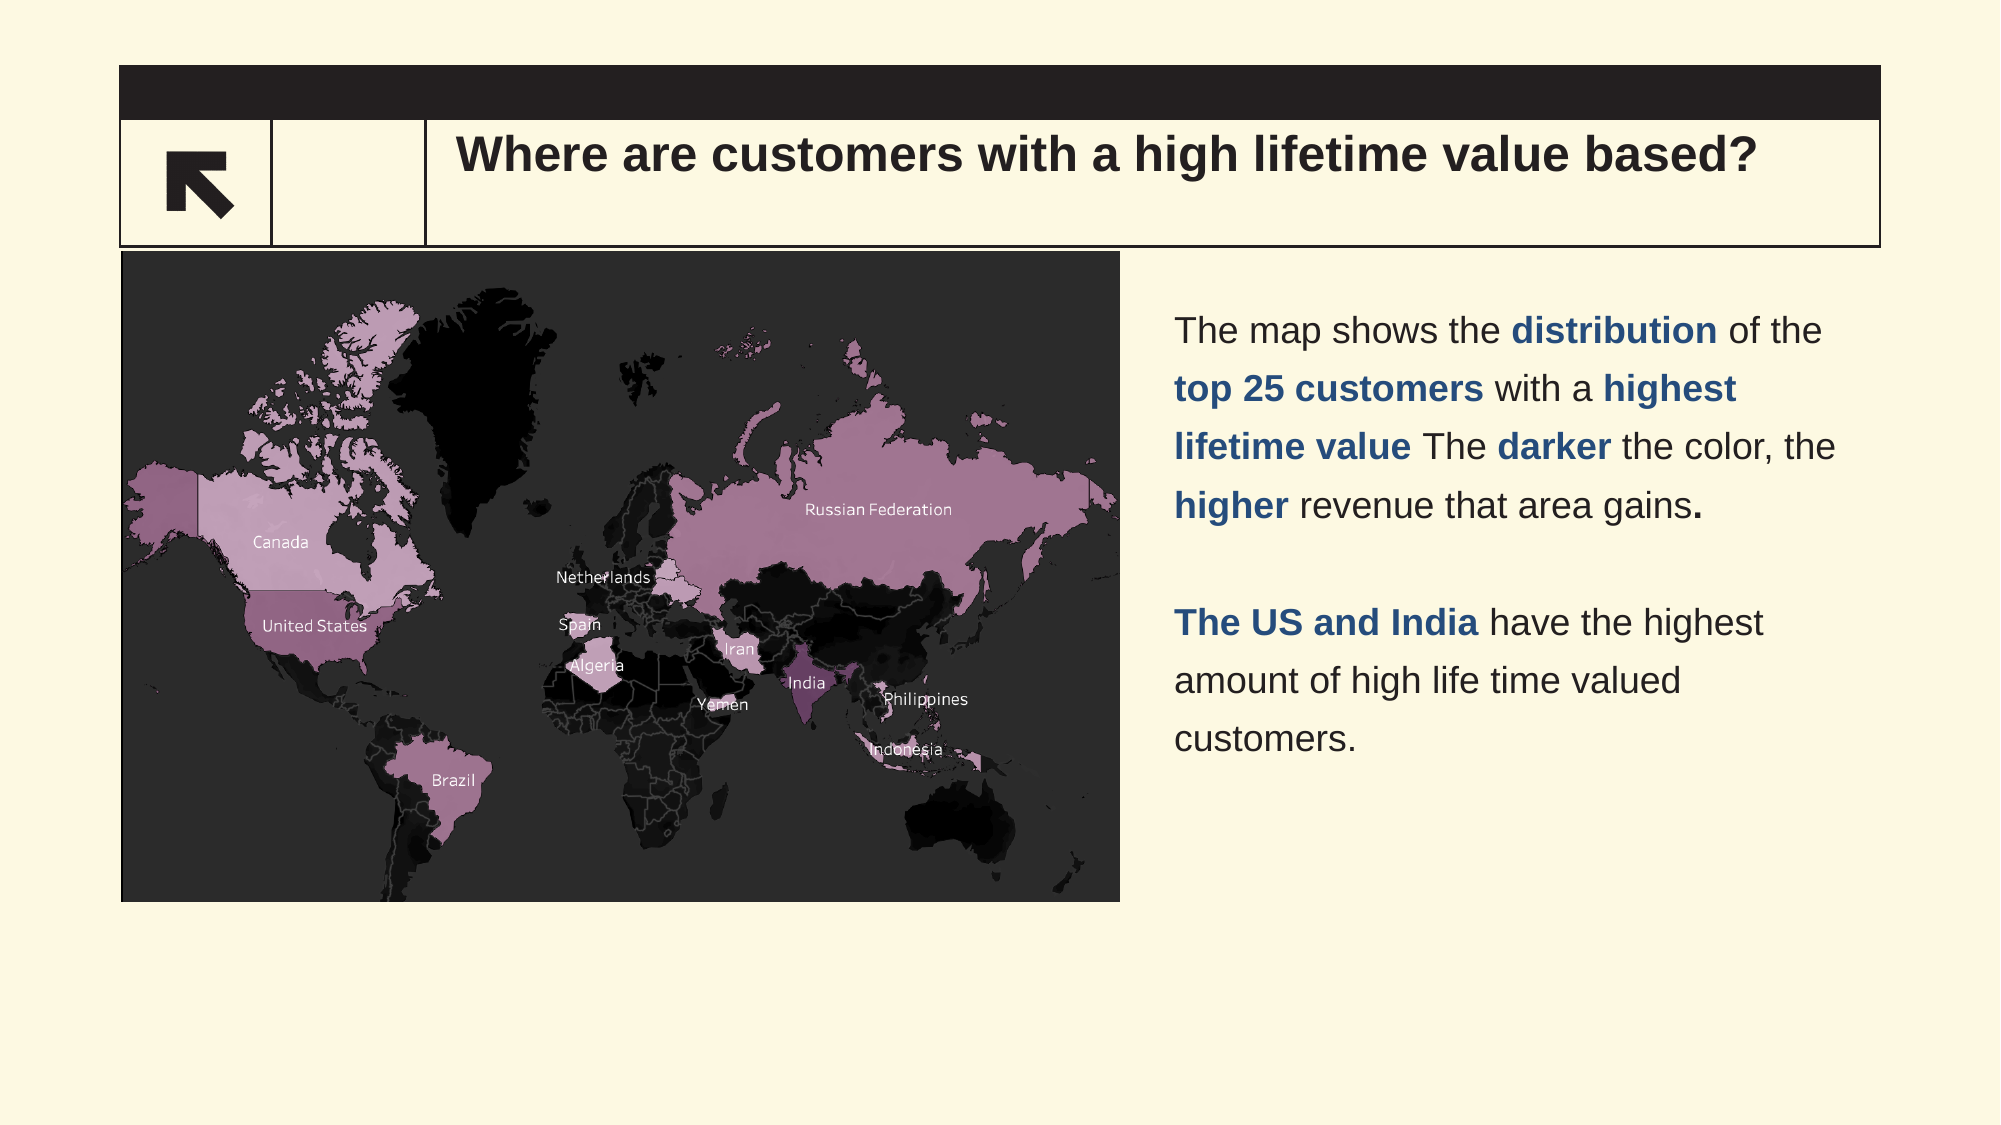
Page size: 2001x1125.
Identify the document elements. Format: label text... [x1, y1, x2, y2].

text_box The map shows the distribution of the top 25 customers with a highest lifetime value The darker the color, the higher revenue that area gains. The US and India have the highest amount of high life time valued customers. [1159, 284, 1867, 998]
title Where are customers with a high lifetime value based? [440, 141, 1879, 269]
picture [121, 105, 1120, 902]
